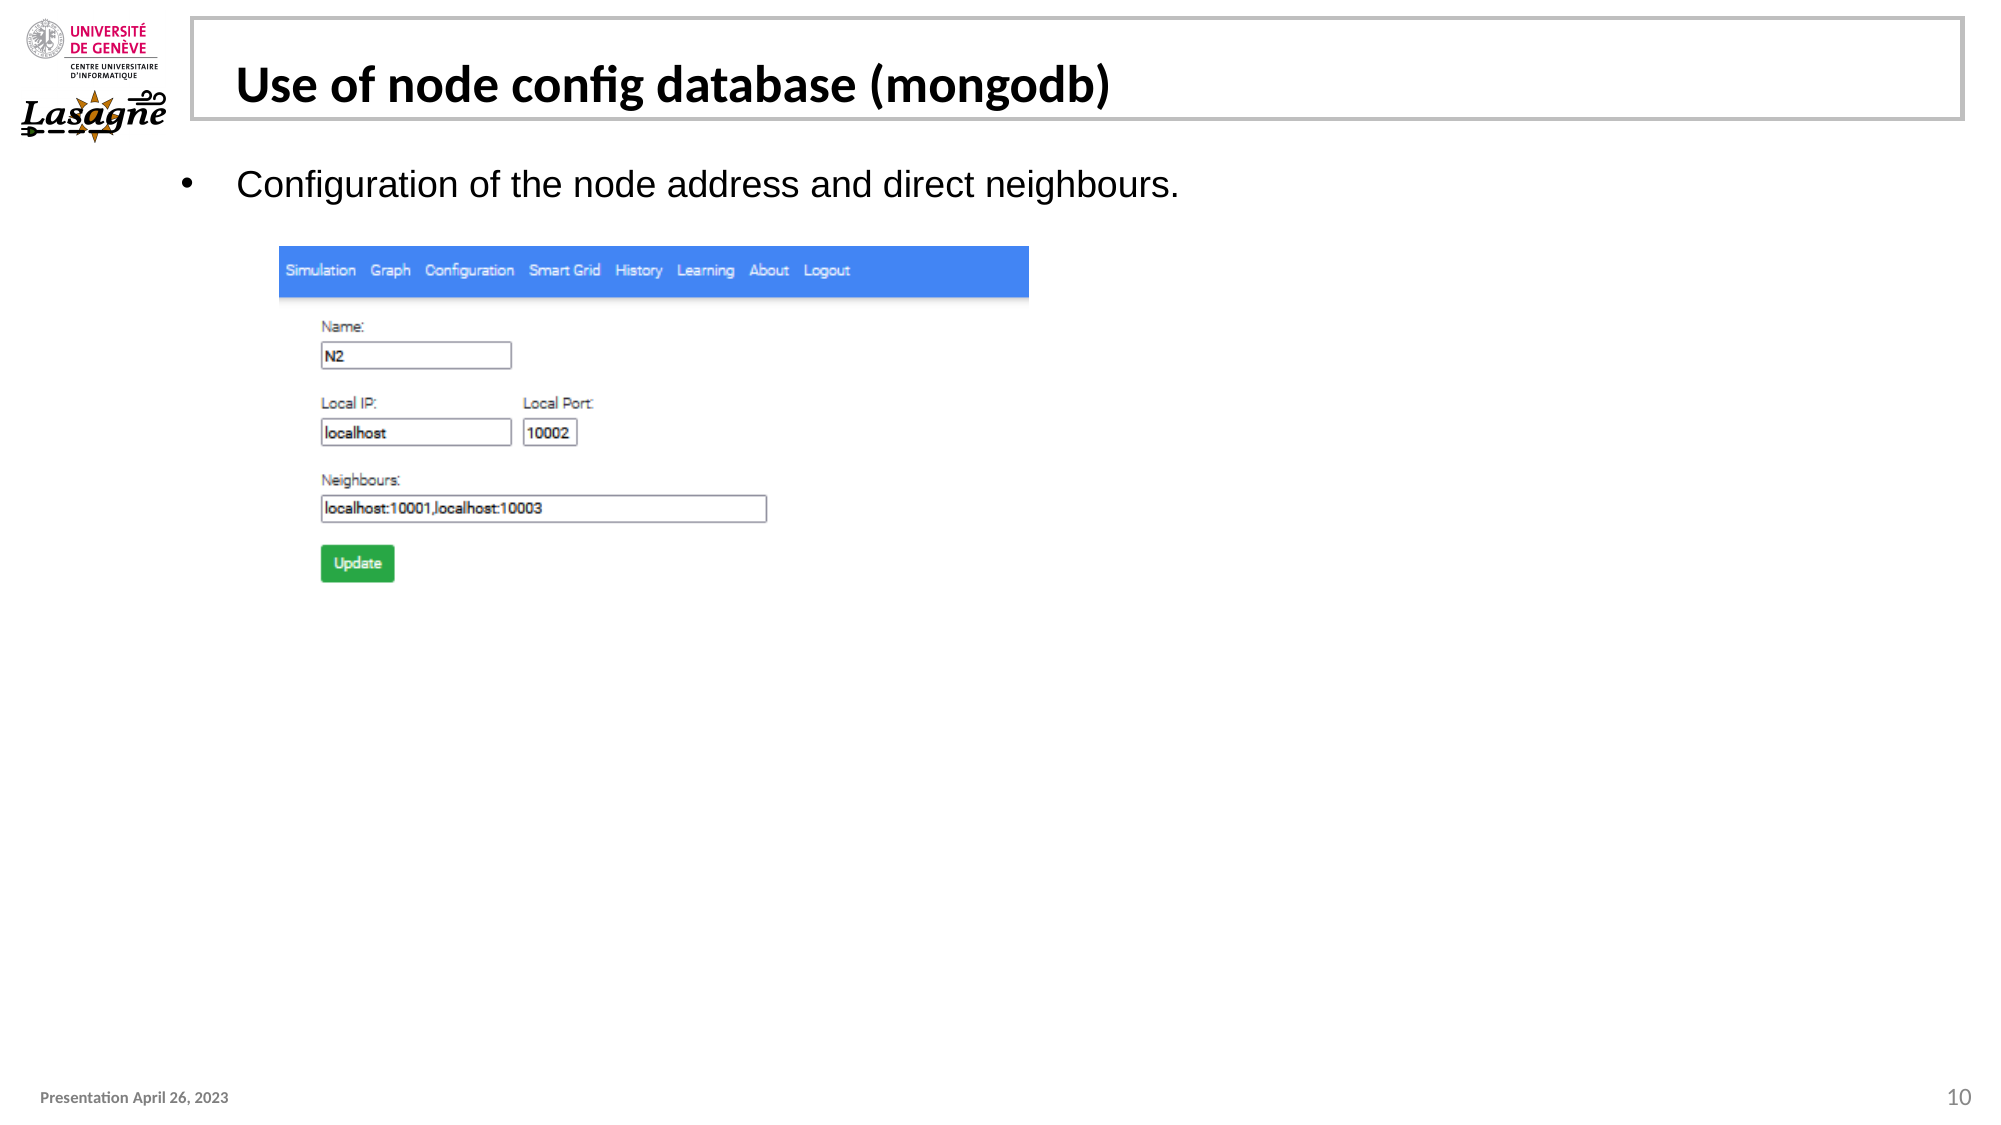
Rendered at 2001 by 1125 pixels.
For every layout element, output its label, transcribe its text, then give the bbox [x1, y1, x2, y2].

text_box Presentation April 26, 2023 [25, 1074, 426, 1121]
picture [21, 10, 166, 88]
text_box Configuration of the node address and direct neighbours. [165, 152, 1469, 213]
slide_number 10 [1918, 1065, 1987, 1125]
picture [279, 246, 1029, 636]
text_box [192, 18, 1963, 119]
picture [21, 90, 166, 144]
